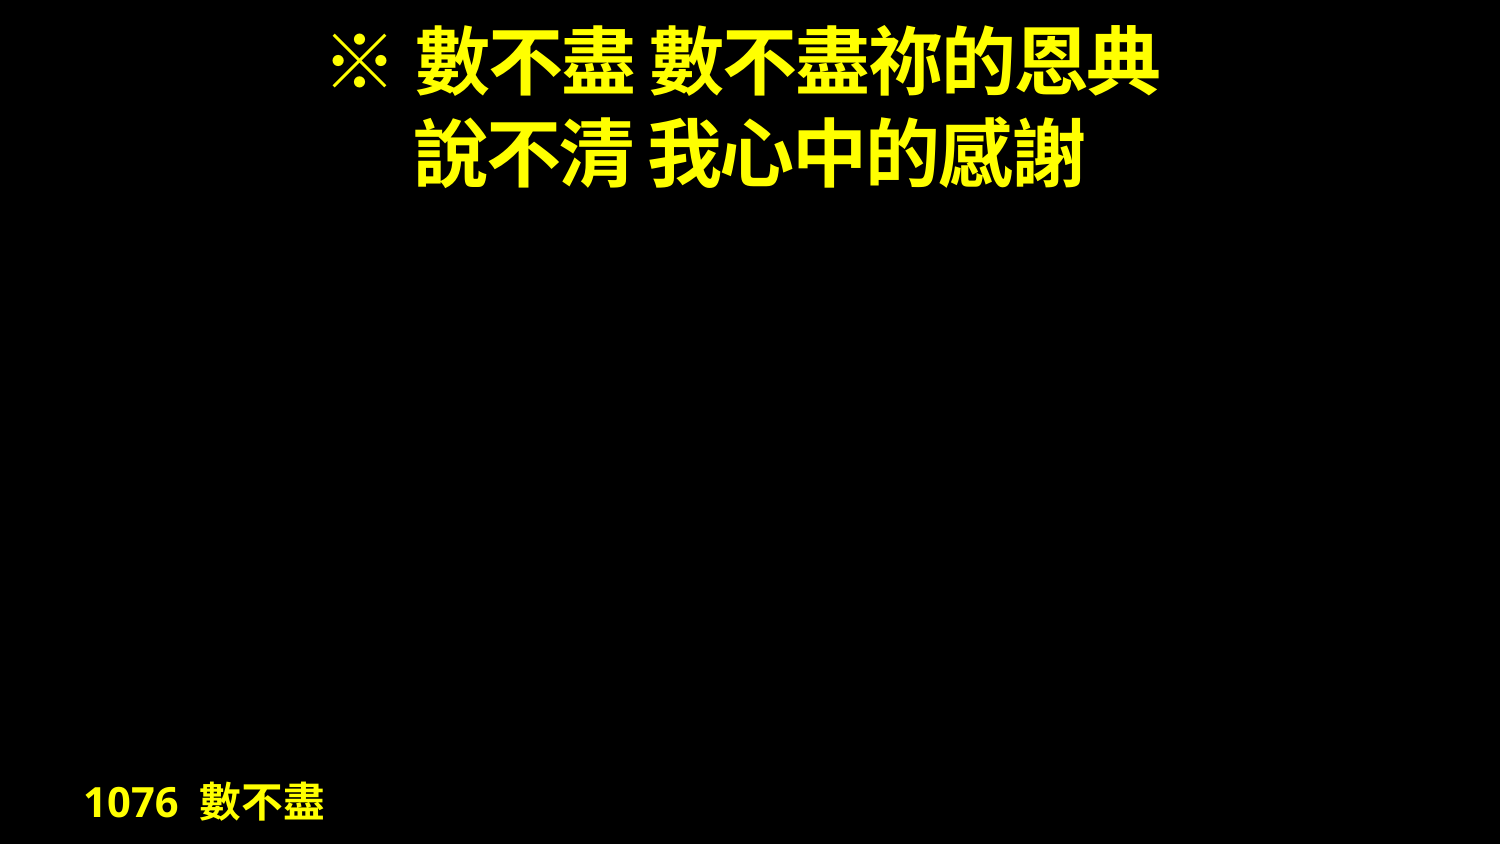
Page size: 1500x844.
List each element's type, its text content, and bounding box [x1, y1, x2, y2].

text_box 1076 數不盡 [68, 768, 362, 834]
title ※數不盡 數不盡祢的恩典 說不清 我心中的感謝 [0, 0, 1500, 210]
